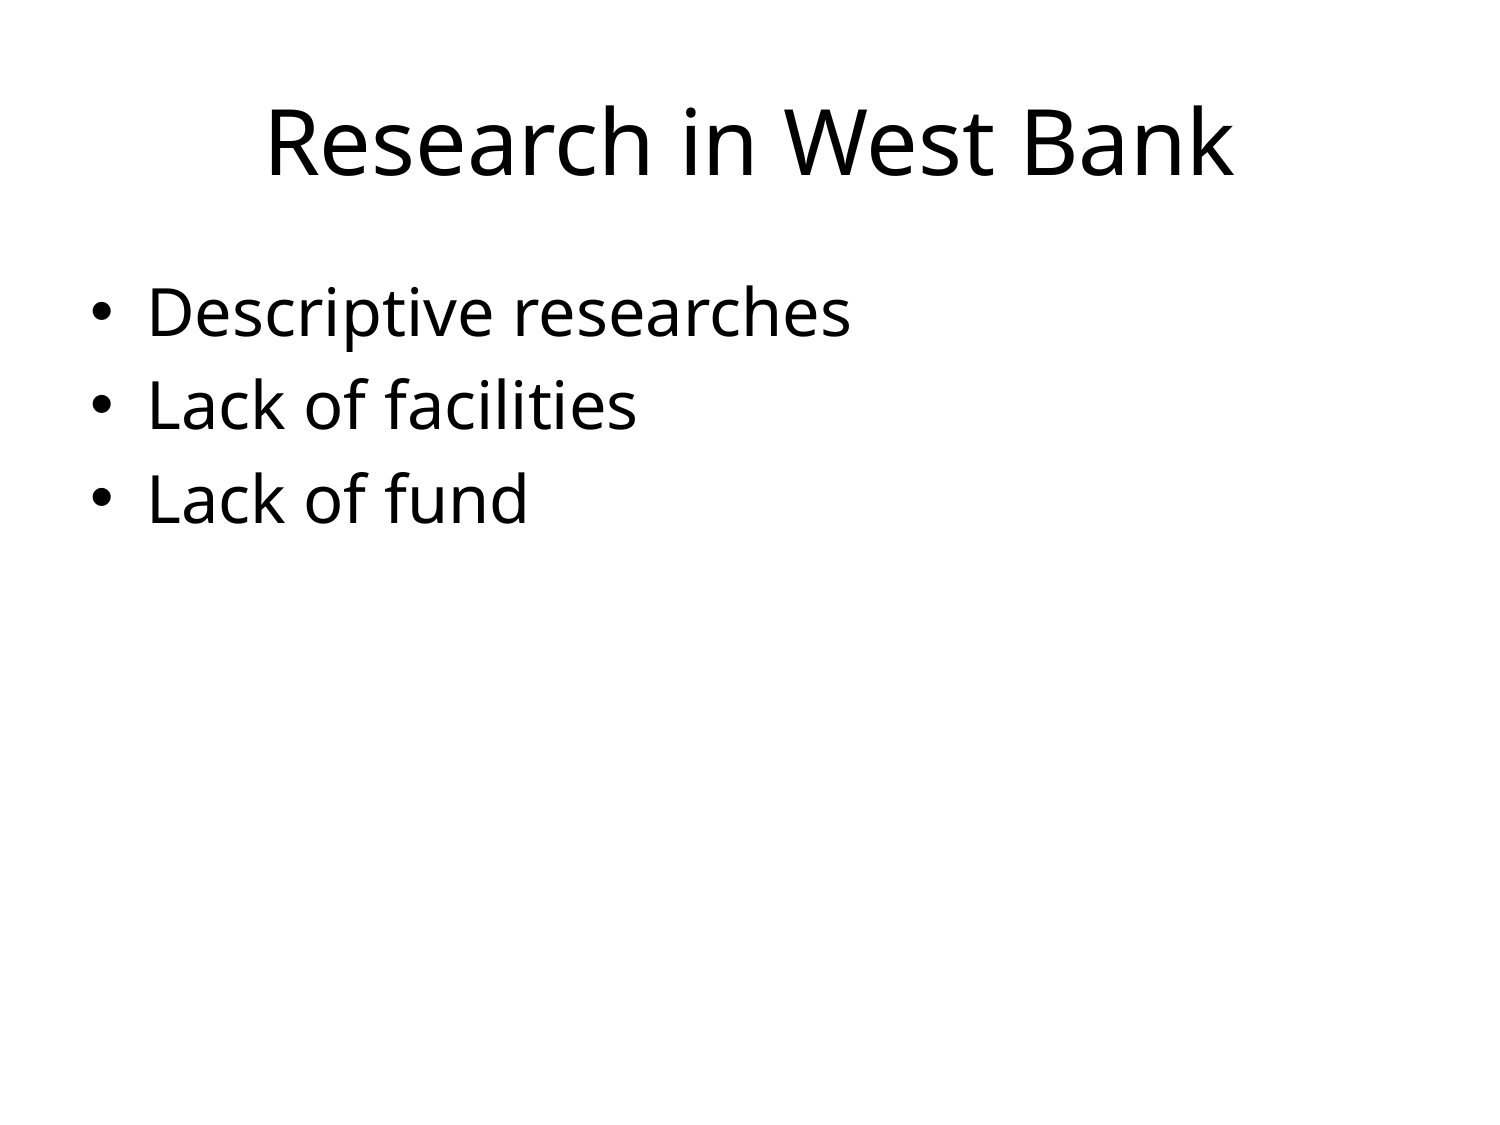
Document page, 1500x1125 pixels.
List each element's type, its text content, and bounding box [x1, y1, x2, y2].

title Research in West Bank [75, 45, 1425, 233]
list Descriptive researches Lack of facilities Lack of fund [75, 262, 1425, 1005]
